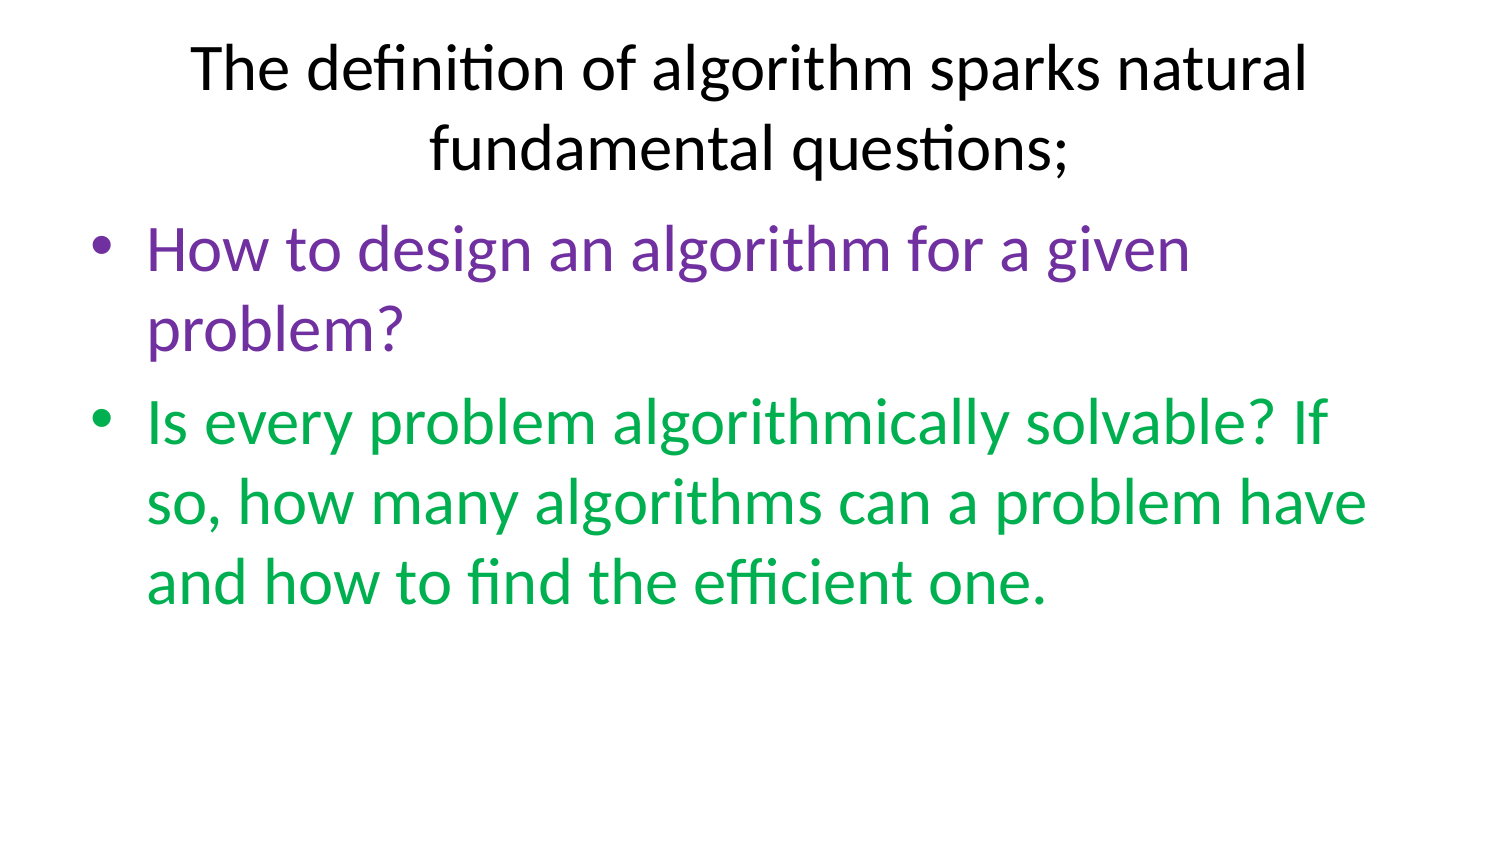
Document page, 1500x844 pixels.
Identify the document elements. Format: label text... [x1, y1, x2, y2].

title The definition of algorithm sparks natural fundamental questions; [75, 33, 1425, 175]
list How to design an algorithm for a given problem? Is every problem algorithmically solvable? If so, how many algorithms can a problem have and how to find the efficient one. [75, 196, 1425, 754]
